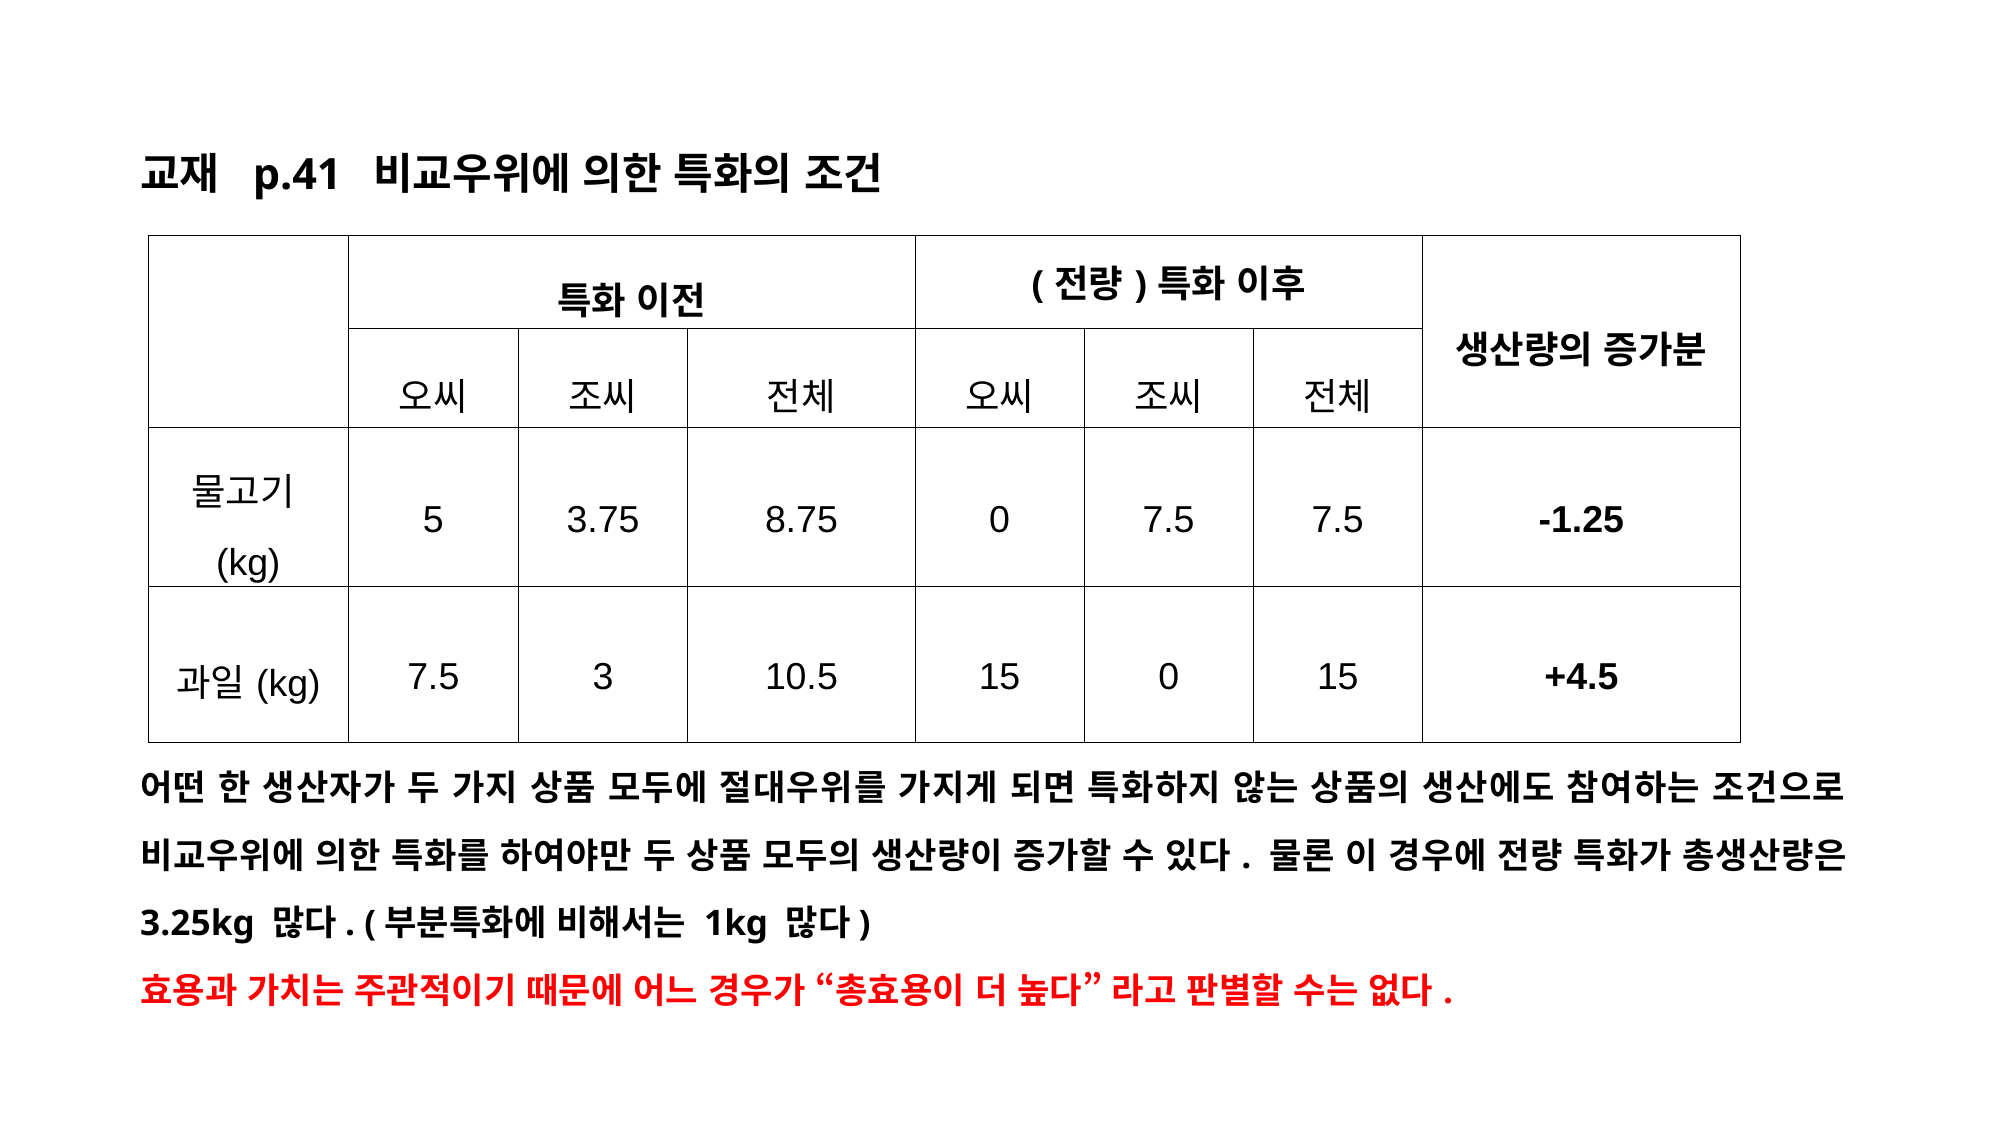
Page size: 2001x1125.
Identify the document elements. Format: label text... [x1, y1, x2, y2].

table_cell 조씨 [1085, 329, 1253, 427]
table_cell 0 [916, 428, 1084, 575]
table_cell 전체 [688, 329, 915, 427]
table_cell 8.75 [688, 428, 915, 575]
table_cell 전체 [1254, 329, 1422, 427]
table_cell 0 [1085, 658, 1253, 742]
table_cell 15 [916, 658, 1084, 742]
table_cell 오씨 [916, 329, 1084, 427]
table_cell 15 [1254, 587, 1422, 742]
table_cell +4.5 [1423, 587, 1740, 742]
table_cell 10.5 [688, 658, 915, 742]
table_cell 조씨 [519, 329, 687, 427]
text_box [593, 575, 1268, 658]
table_header [149, 236, 348, 427]
table_header (전량)특화 이후 [916, 236, 1422, 328]
table_header 생산량의 증가분 [1423, 236, 1740, 427]
table_cell 물고기(kg) [149, 428, 348, 586]
table_cell 7.5 [1085, 428, 1253, 575]
table_cell 5 [349, 428, 518, 586]
table_cell 과일(kg) [149, 587, 348, 742]
table_cell -1.25 [1423, 428, 1740, 586]
table_header 특화 이전 [349, 236, 915, 328]
table_cell 3.75 [519, 428, 687, 586]
table_cell 오씨 [349, 329, 518, 427]
list 교재 p.41 비교우위에 의한 특화의 조건 어떤 한 생산자가 두 가지 상품 모두에 절대우위를 가지게 되면 특화하지 않는 상품의 생산에도 참여하는 조건으로 비교우위에 의한 특화를 하여야만 두 상품 모두의 생산량이 증가할 수 있다. 물론 이 경우에 전량 특화가 총생산량은 3.25kg 많다. (부분특화에 비해서는 1kg 많다) 효용과 가치는 주관적이기 때문에 어느 경우가 “총효용이 더 높다” 라고 판별할 수는 없다. [125, 108, 1863, 1019]
table_cell 7.5 [1254, 428, 1422, 586]
table_cell 7.5 [349, 587, 518, 742]
table_cell 3 [519, 587, 687, 742]
